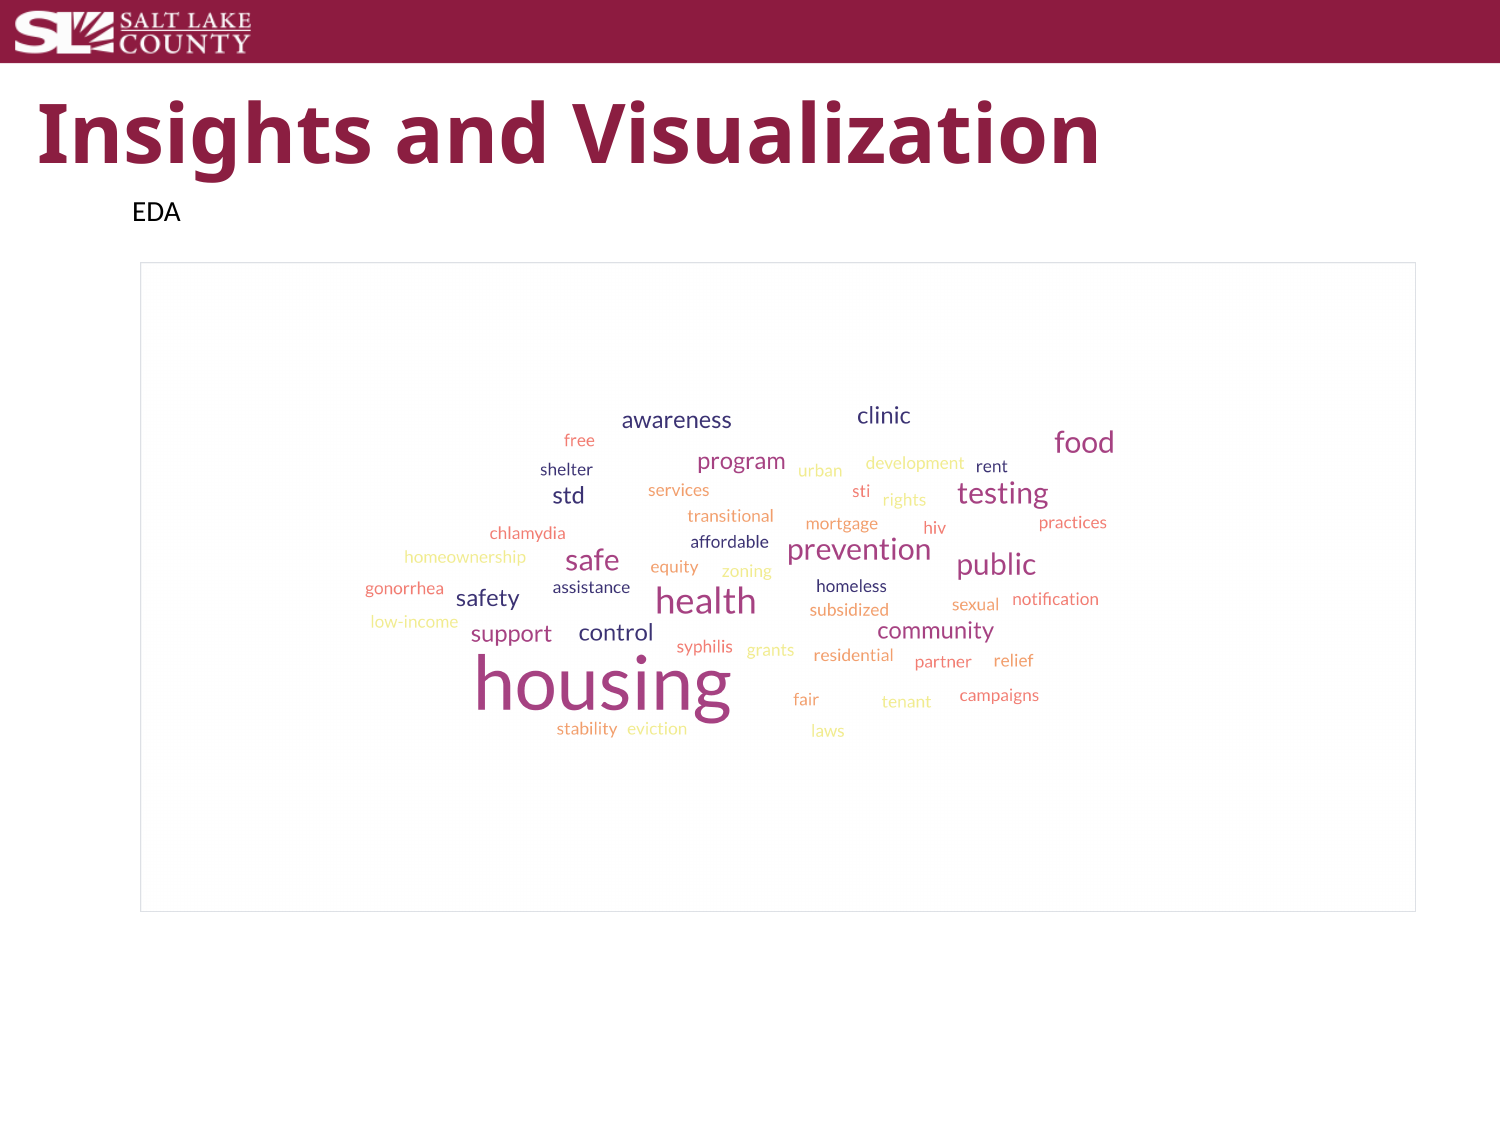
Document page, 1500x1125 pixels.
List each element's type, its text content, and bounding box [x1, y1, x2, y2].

title Insights and Visualization [37, 127, 1388, 188]
text_box EDA [117, 193, 495, 247]
picture [0, 0, 1500, 1125]
